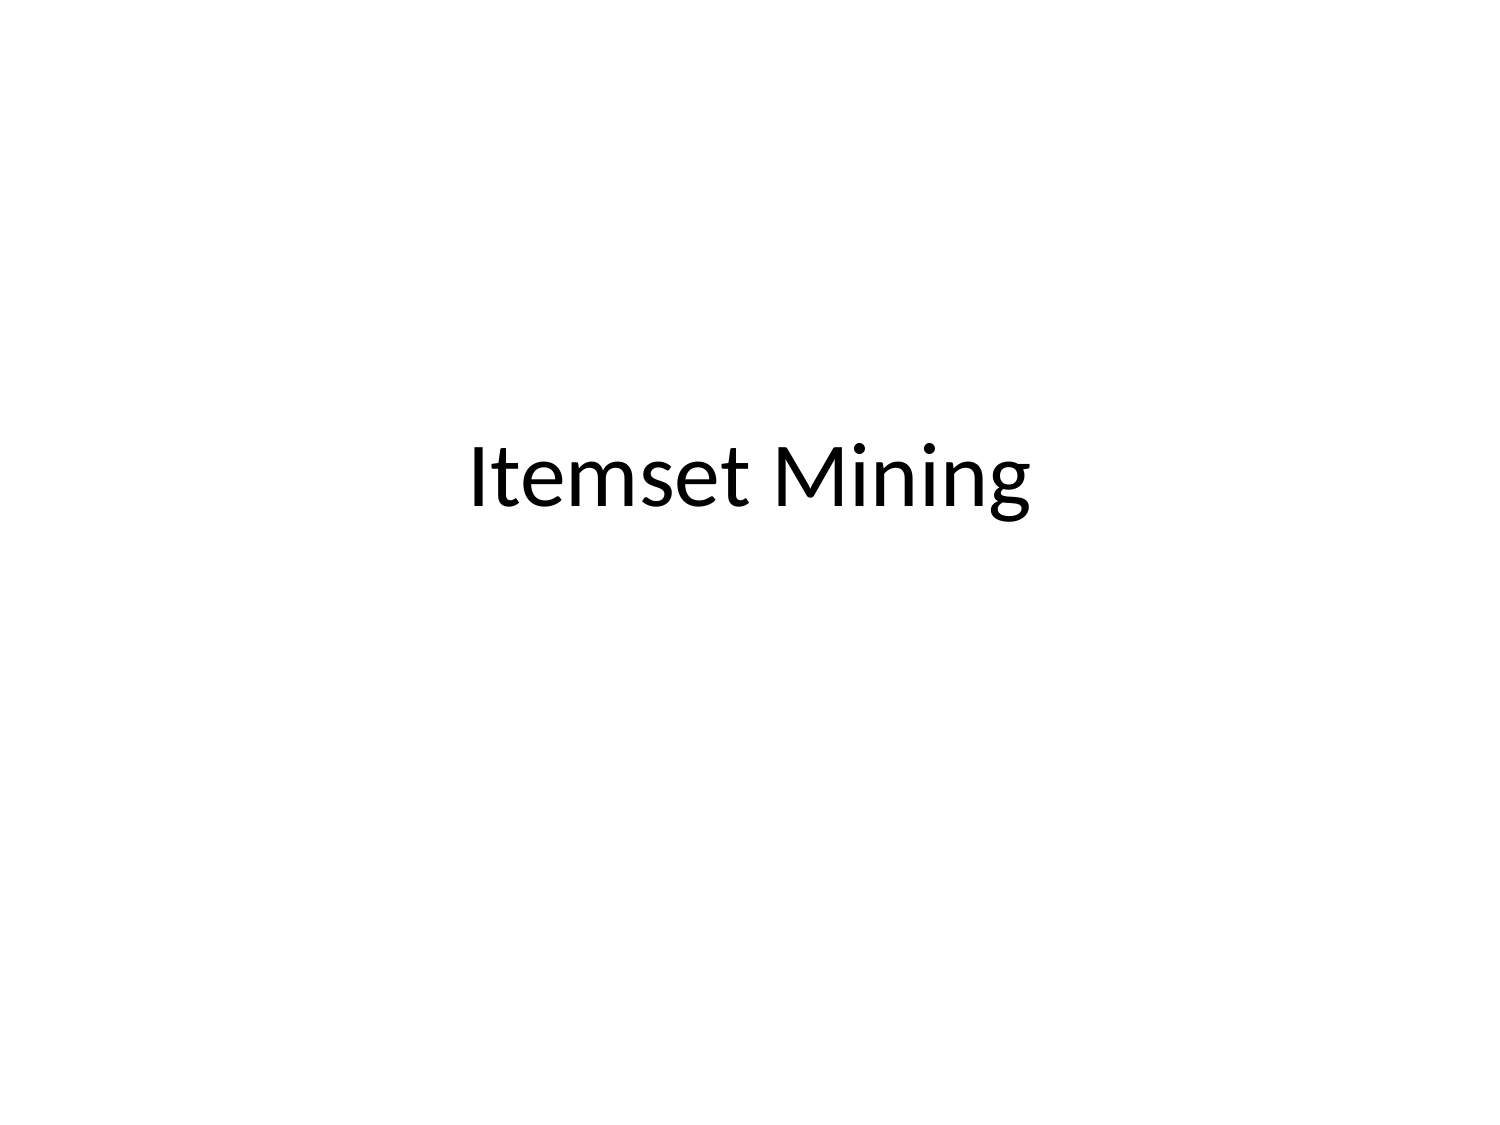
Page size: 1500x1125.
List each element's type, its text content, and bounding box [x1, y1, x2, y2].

title Itemset Mining [112, 349, 1388, 591]
